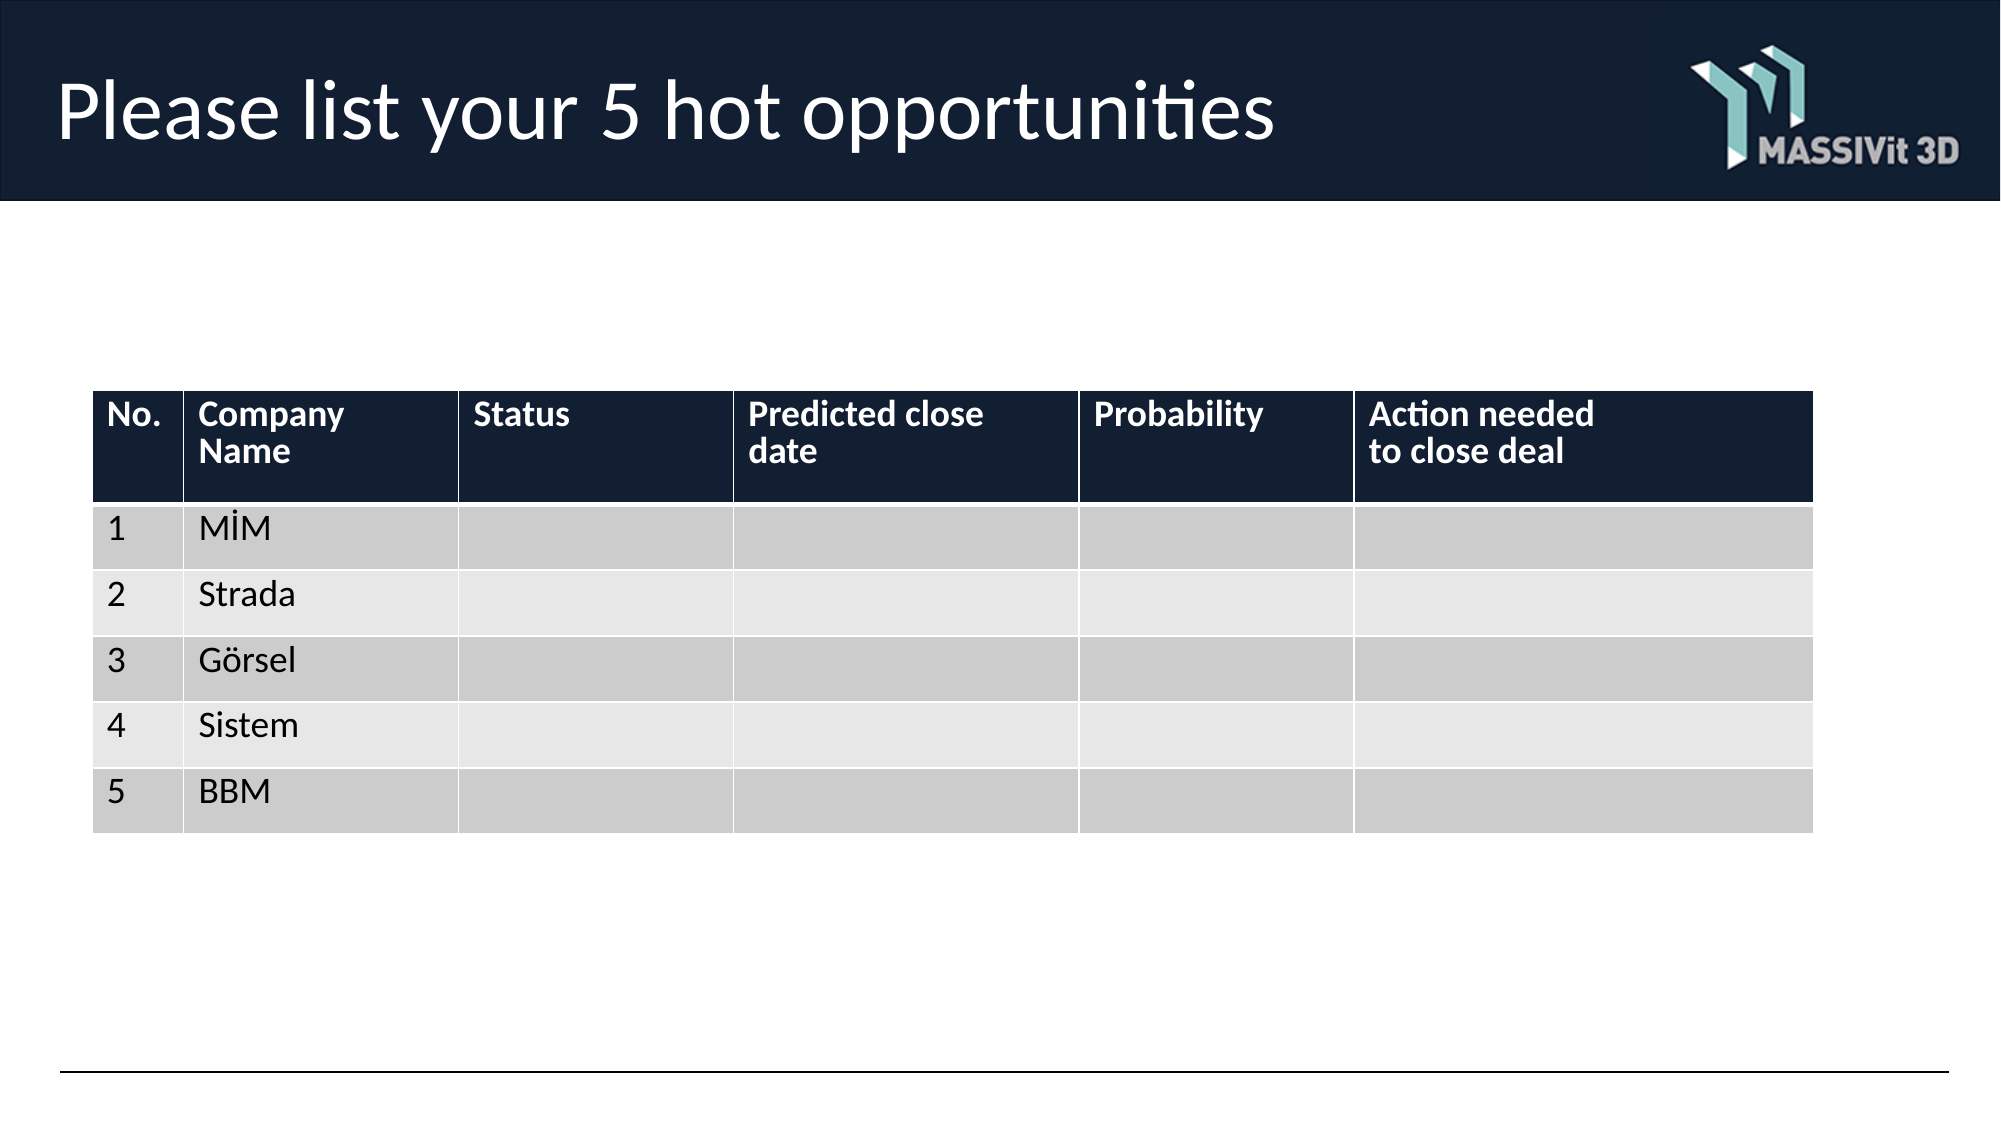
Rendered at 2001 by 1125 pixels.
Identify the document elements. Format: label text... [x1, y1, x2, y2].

table_header Probability [1080, 391, 1353, 502]
table_cell [1355, 637, 1813, 701]
table_cell [459, 571, 733, 635]
table_header Action needed to close deal [1355, 391, 1813, 502]
table_cell [734, 703, 1078, 767]
table_cell Sistem [184, 703, 458, 767]
picture [1655, 5, 2000, 194]
table_header Company Name [184, 391, 458, 502]
table_cell [1355, 571, 1813, 635]
table_cell BBM [184, 769, 458, 833]
table_cell [1355, 769, 1813, 833]
table_cell [1355, 703, 1813, 767]
table_cell [459, 637, 733, 701]
table_cell [1080, 703, 1353, 767]
table_cell [734, 769, 1078, 833]
table_cell [459, 507, 733, 569]
table_cell 1 [93, 507, 183, 569]
table_cell [734, 571, 1078, 635]
table_cell 2 [93, 571, 183, 635]
table_cell [734, 637, 1078, 701]
table_cell [1080, 637, 1353, 701]
table_cell Strada [184, 571, 458, 635]
table_header No. [93, 391, 183, 502]
table_cell [734, 507, 1078, 569]
table_header Predicted close date [734, 391, 1078, 502]
table_cell [1355, 507, 1813, 569]
table_cell [459, 703, 733, 767]
table_cell [1080, 507, 1353, 569]
table_cell [1080, 571, 1353, 635]
table_cell [1080, 769, 1353, 833]
text_box Please list your 5 hot opportunities [41, 56, 1767, 166]
table_cell [459, 769, 733, 833]
table_cell MİM [184, 507, 458, 569]
table_cell 3 [93, 637, 183, 701]
table_cell Görsel [184, 637, 458, 701]
table_header Status [459, 391, 733, 502]
table_cell 4 [93, 703, 183, 767]
table_cell 5 [93, 769, 183, 833]
